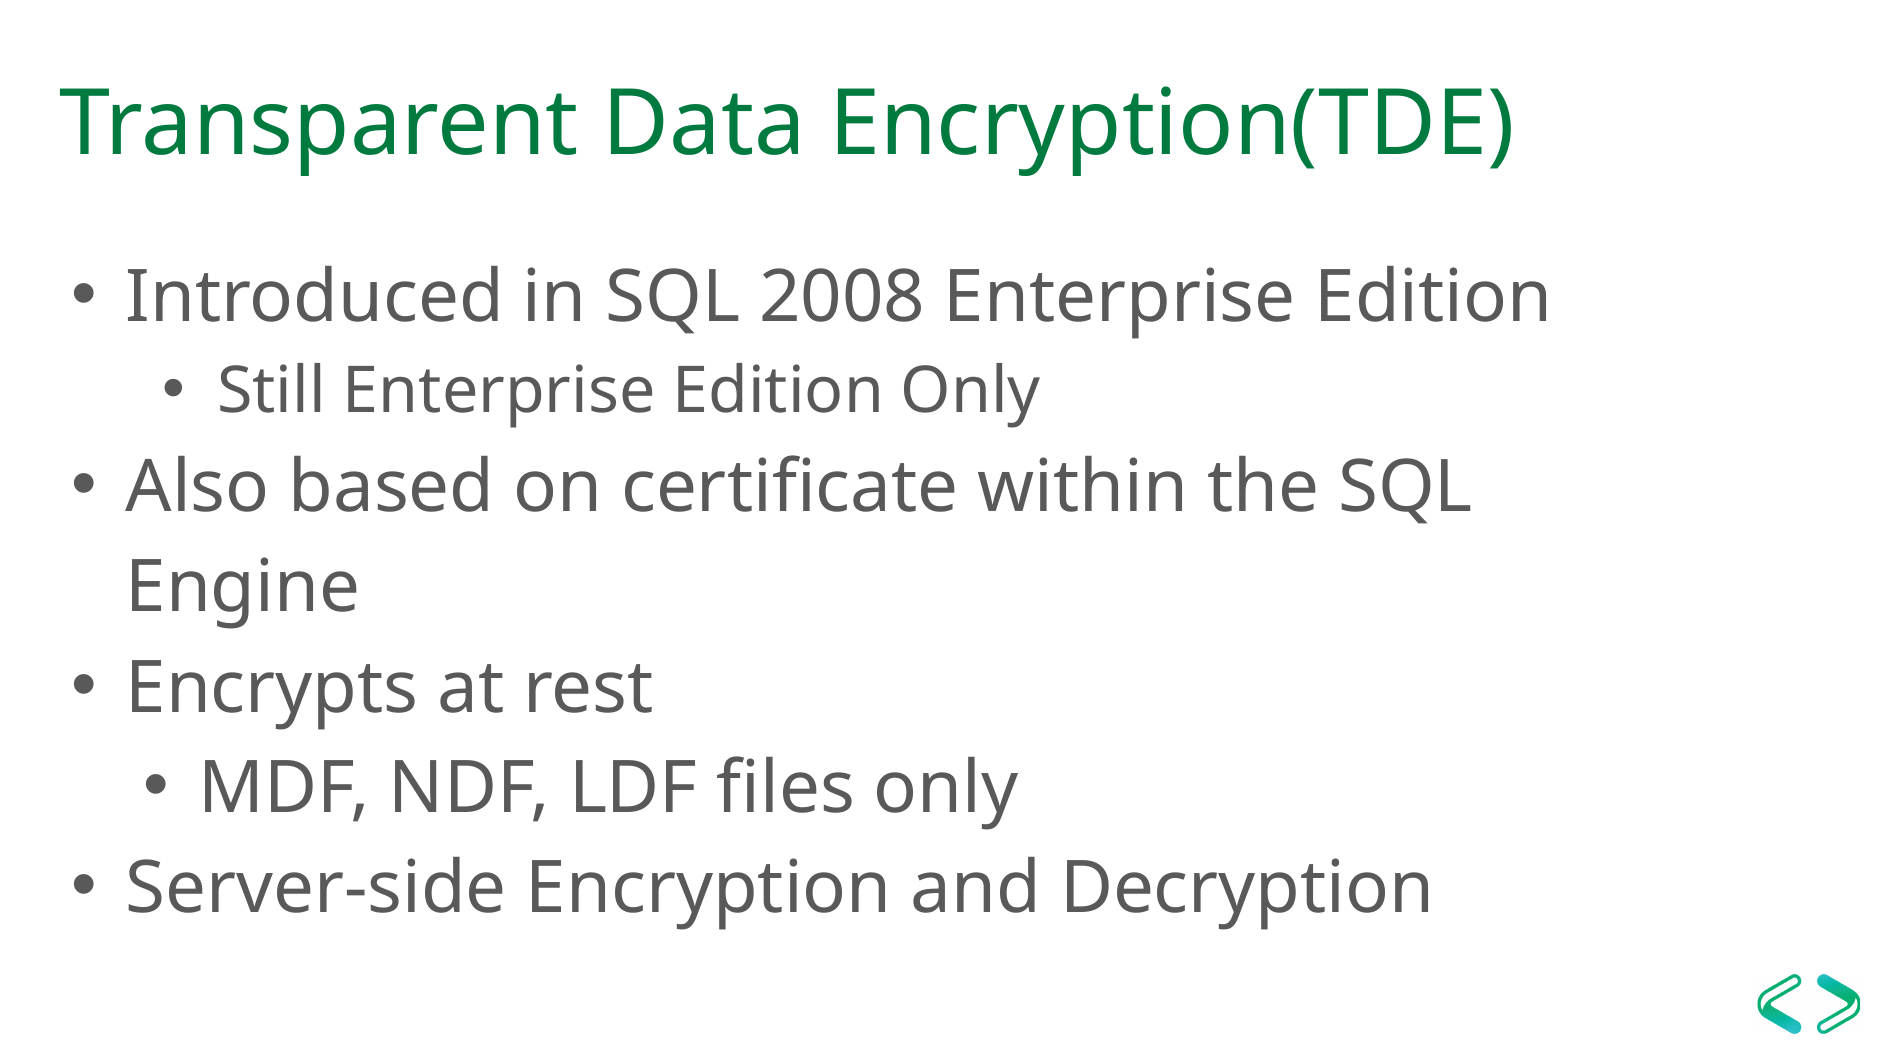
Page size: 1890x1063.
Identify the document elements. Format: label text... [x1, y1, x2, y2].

title Transparent Data Encryption(TDE) [59, 59, 1831, 178]
list Introduced in SQL 2008 Enterprise Edition Still Enterprise Edition Only Also based on certificate within the SQL Engine Encrypts at rest MDF, NDF, LDF files only Server-side Encryption and Decryption [59, 236, 1692, 930]
